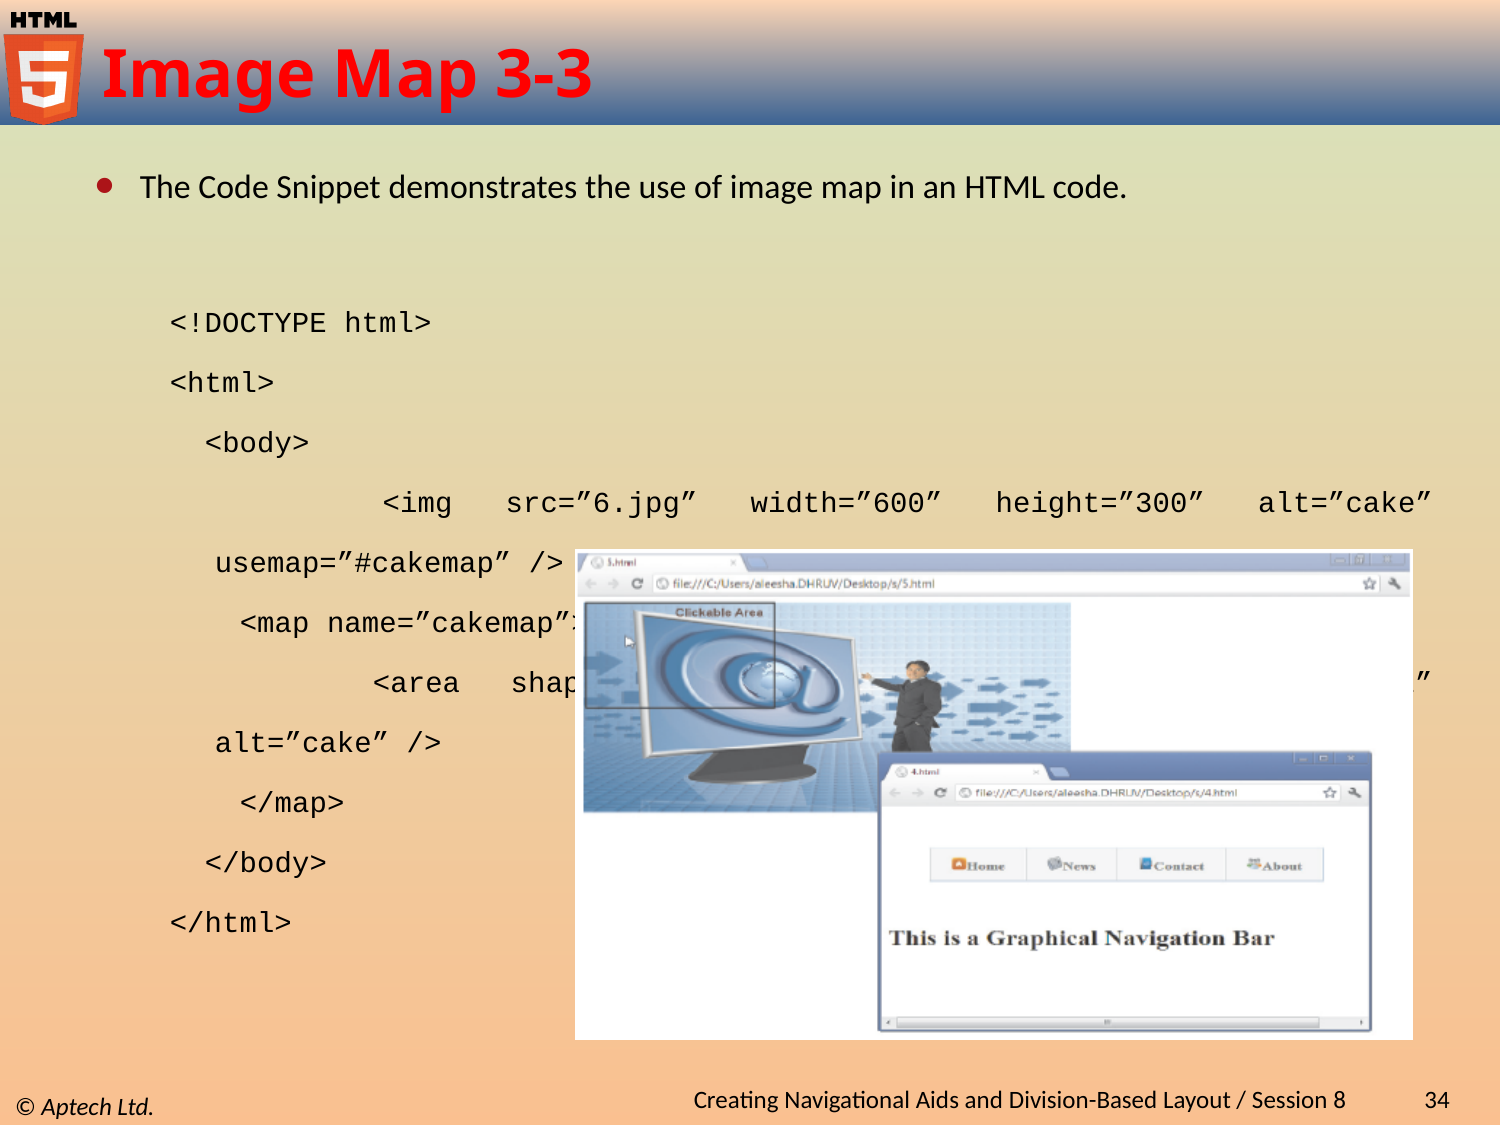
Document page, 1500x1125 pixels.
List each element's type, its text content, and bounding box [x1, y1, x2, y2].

slide_number 34 [1363, 1084, 1465, 1113]
text_box The Code Snippet demonstrates the use of image map in an HTML code. <!DOCTYPE html> <html> <body> <img src=”6.jpg” width=”600” height=”300” alt=”cake” usemap=”#cakemap” /> <map name=”cakemap”> <area shape=”circle” coords=”0,0,200,600” href=”4.html” alt=”cake” /> </map> </body> </html> [50, 149, 1450, 965]
title Image Map 3-3 [87, 37, 1338, 106]
picture [574, 549, 1413, 1041]
picture [0, 12, 100, 125]
footer Creating Navigational Aids and Division-Based Layout / Session 8 [375, 1084, 1363, 1113]
